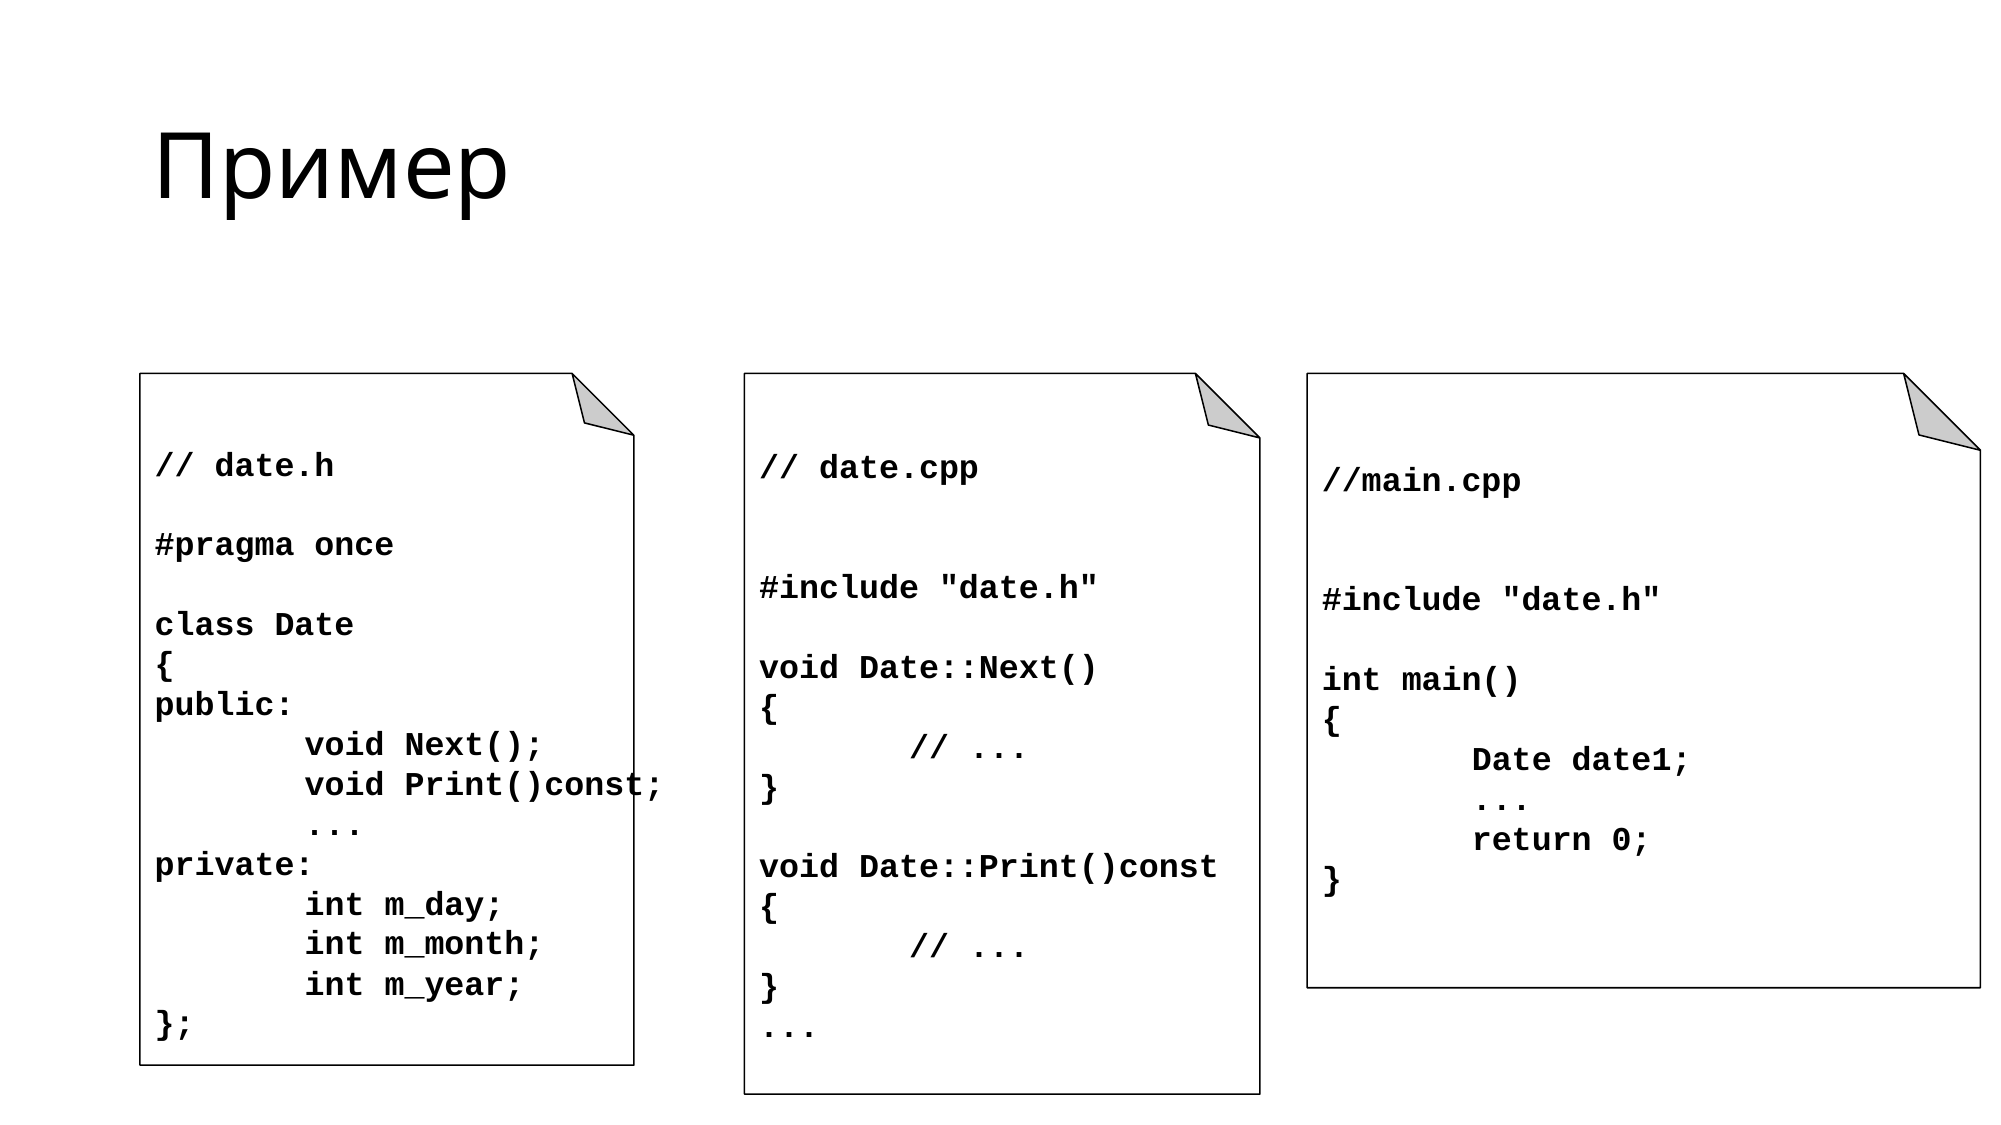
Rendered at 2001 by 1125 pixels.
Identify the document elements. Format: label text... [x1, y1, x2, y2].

text_box //main.cpp #include "date.h" int main() { Date date1; ... return 0; } [1307, 373, 1981, 988]
text_box // date.h #pragma once class Date { public: void Next(); void Print()const; ... private: int m_day; int m_month; int m_year; }; [139, 373, 634, 1066]
text_box // date.cpp #include "date.h" void Date::Next() { // ... } void Date::Print()const { // ... } ... [744, 373, 1260, 1095]
title Пример [137, 59, 1863, 278]
